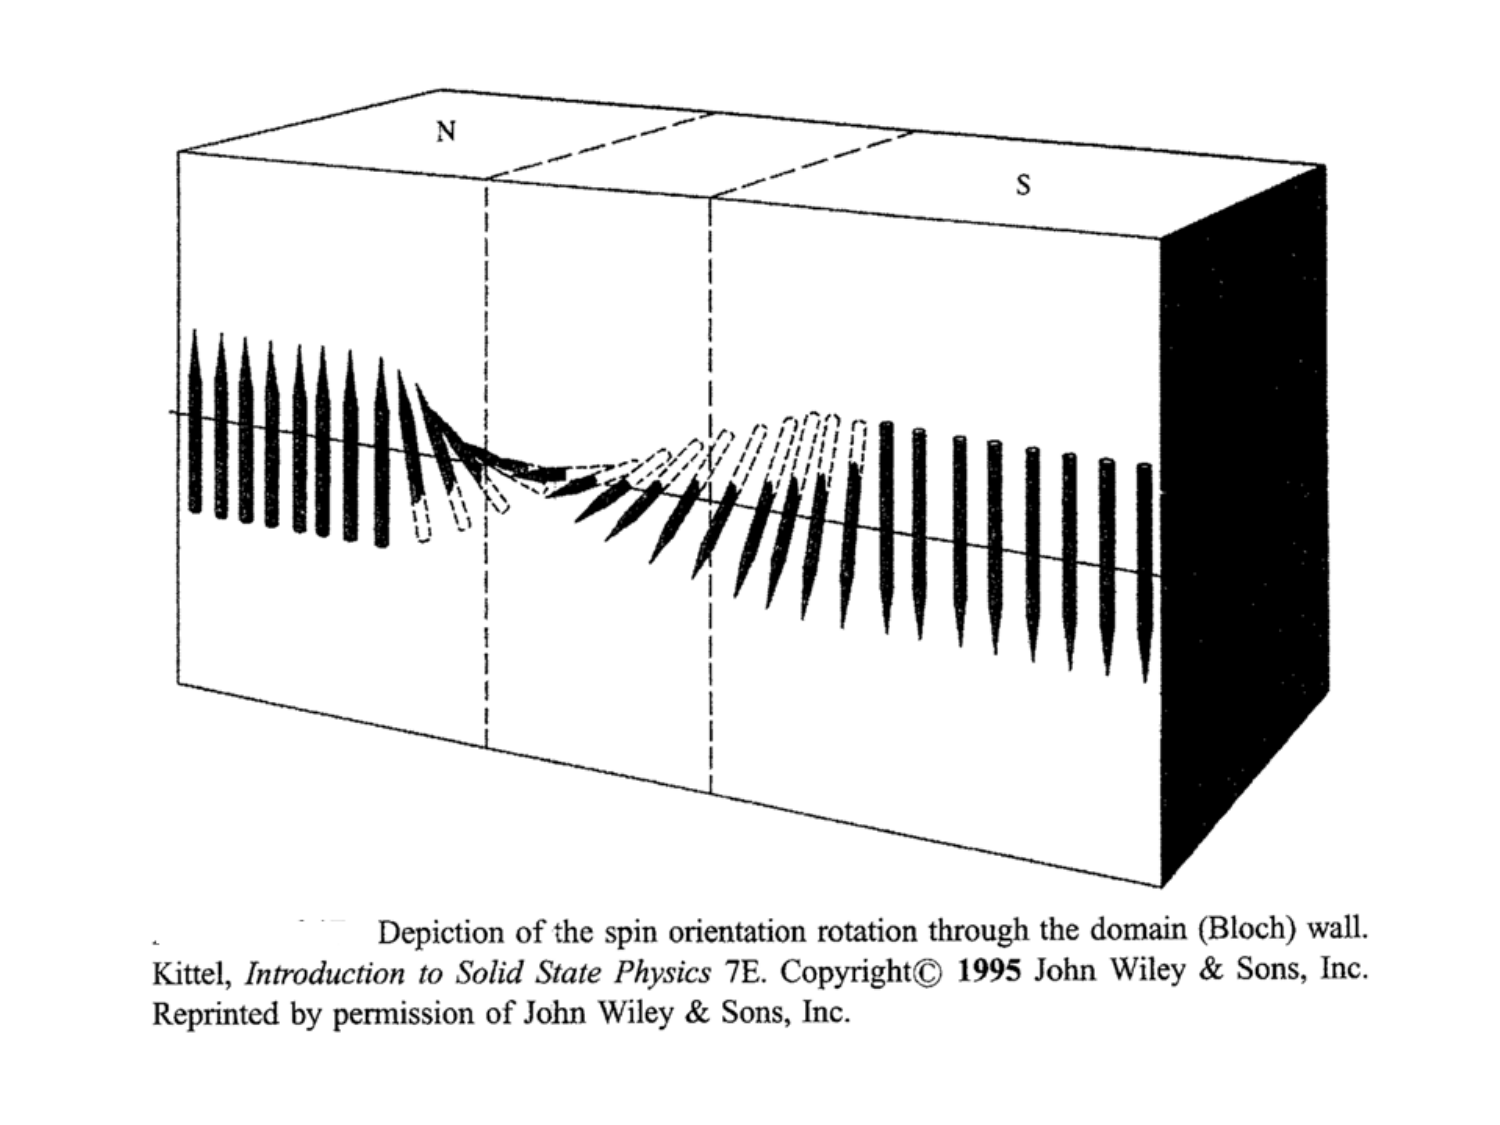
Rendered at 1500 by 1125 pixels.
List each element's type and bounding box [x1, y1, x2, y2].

picture [122, 64, 1378, 1061]
